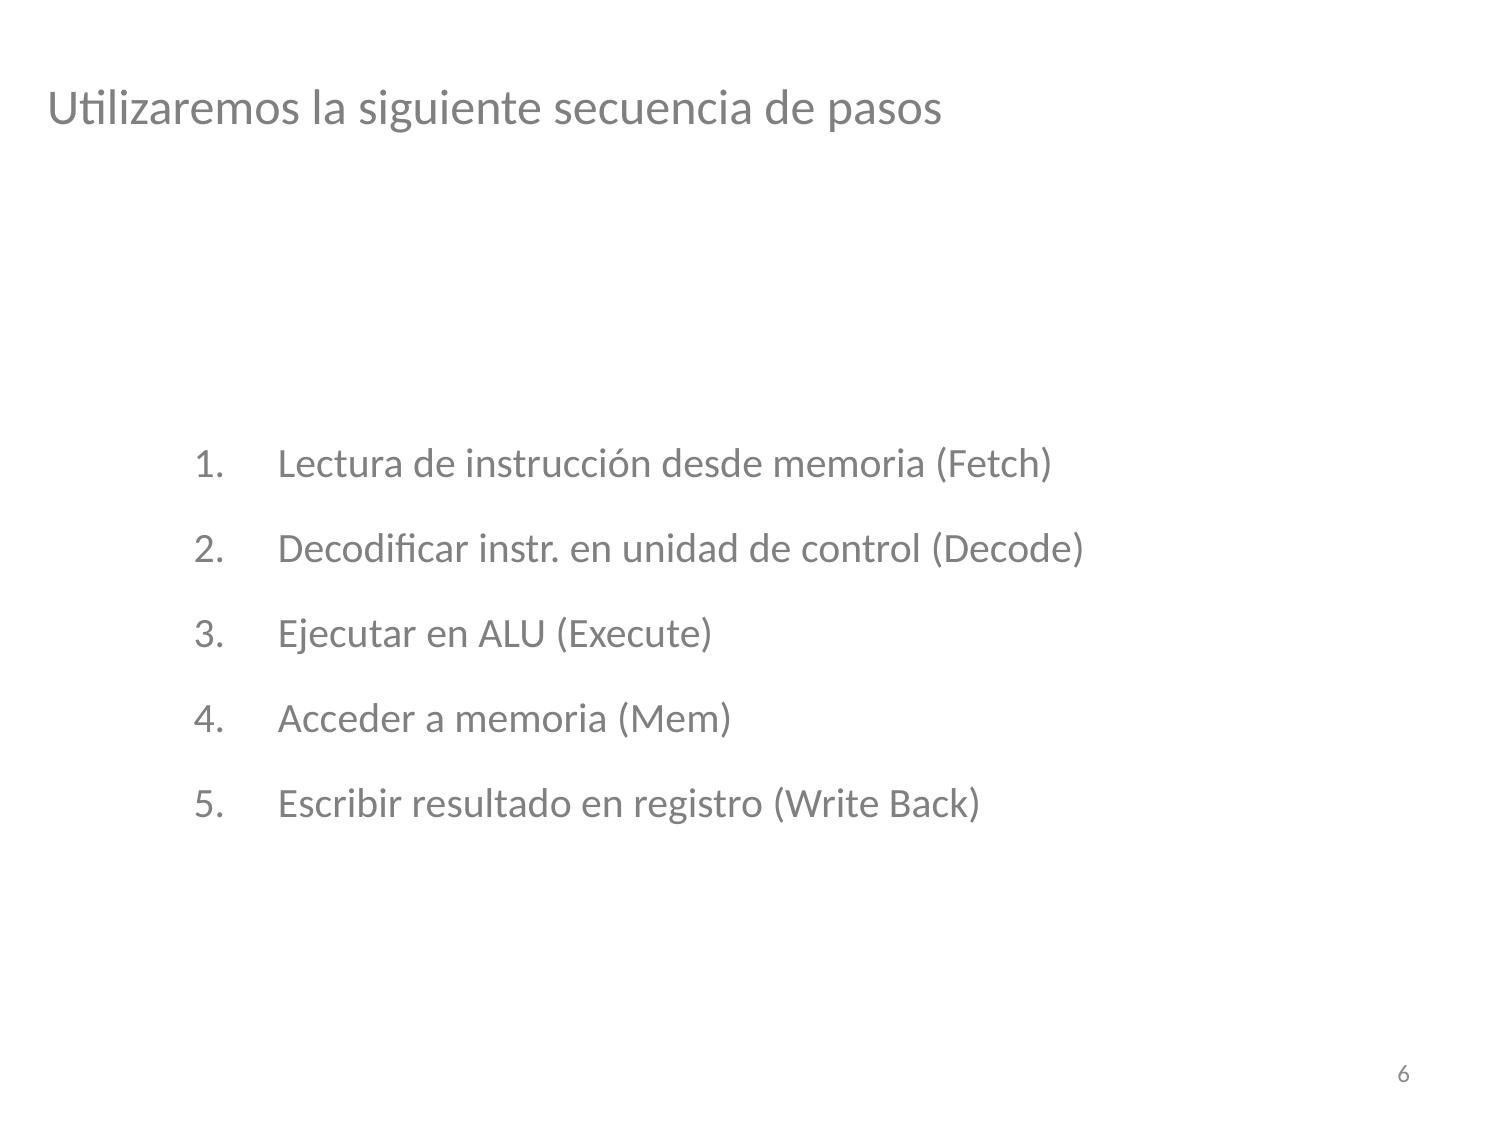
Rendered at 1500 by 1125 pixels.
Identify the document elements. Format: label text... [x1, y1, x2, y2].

list Lectura de instrucción desde memoria (Fetch) Decodificar instr. en unidad de control (Decode) Ejecutar en ALU (Execute) Acceder a memoria (Mem) Escribir resultado en registro (Write Back) [175, 255, 1247, 1012]
slide_number 6 [1074, 1042, 1425, 1103]
text_box Utilizaremos la siguiente secuencia de pasos [29, 30, 1117, 185]
